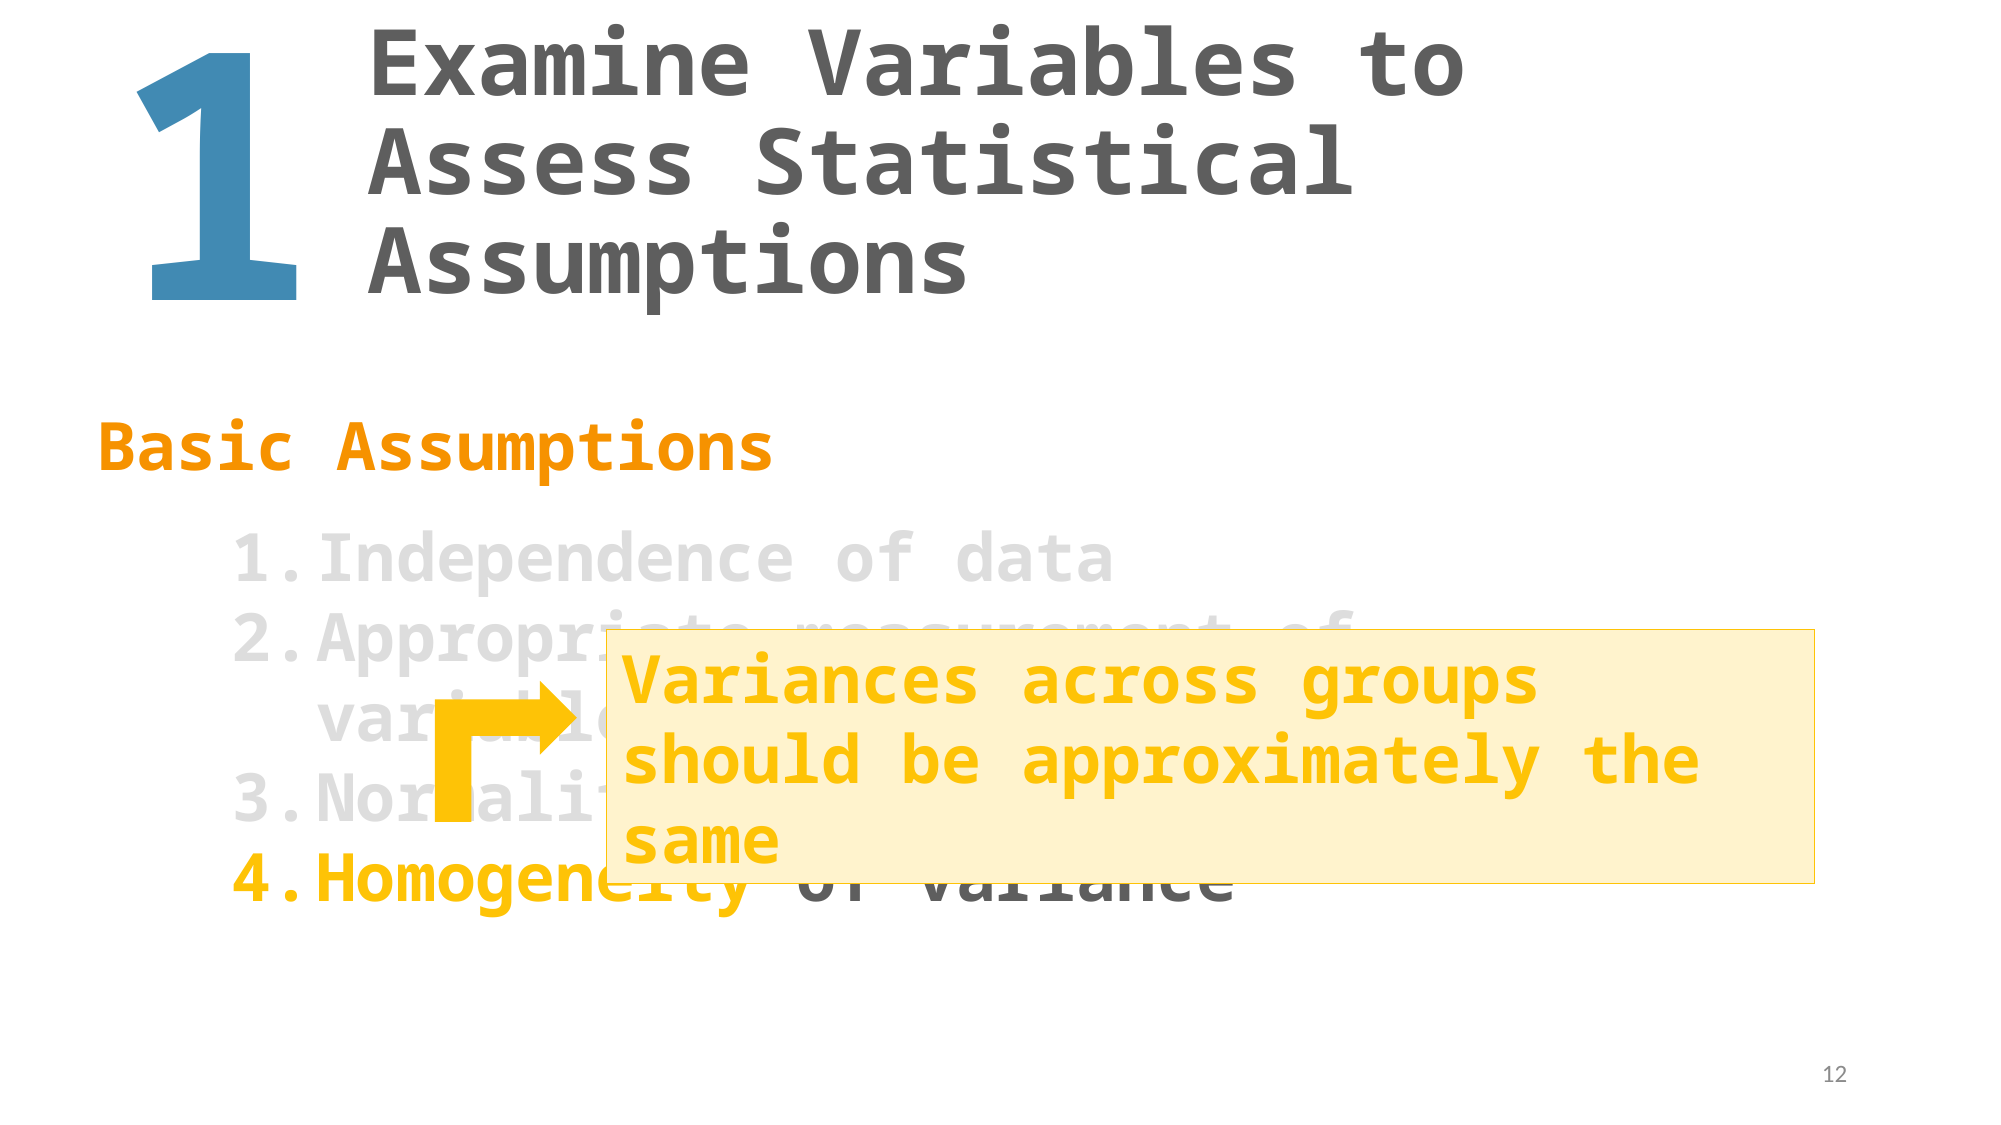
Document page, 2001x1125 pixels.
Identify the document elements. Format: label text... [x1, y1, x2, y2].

text_box [434, 680, 577, 822]
slide_number 12 [1412, 1042, 1863, 1103]
text_box Variances across groups should be approximately the same [606, 629, 1815, 884]
text_box Independence of data Appropriate measurement of variables for the analysis Normality of distributions Homogeneity of variance [216, 507, 1678, 923]
text_box 1 [98, 0, 336, 378]
title Examine Variables to Assess Statistical Assumptions [352, 55, 1836, 274]
text_box Basic Assumptions [81, 396, 791, 492]
